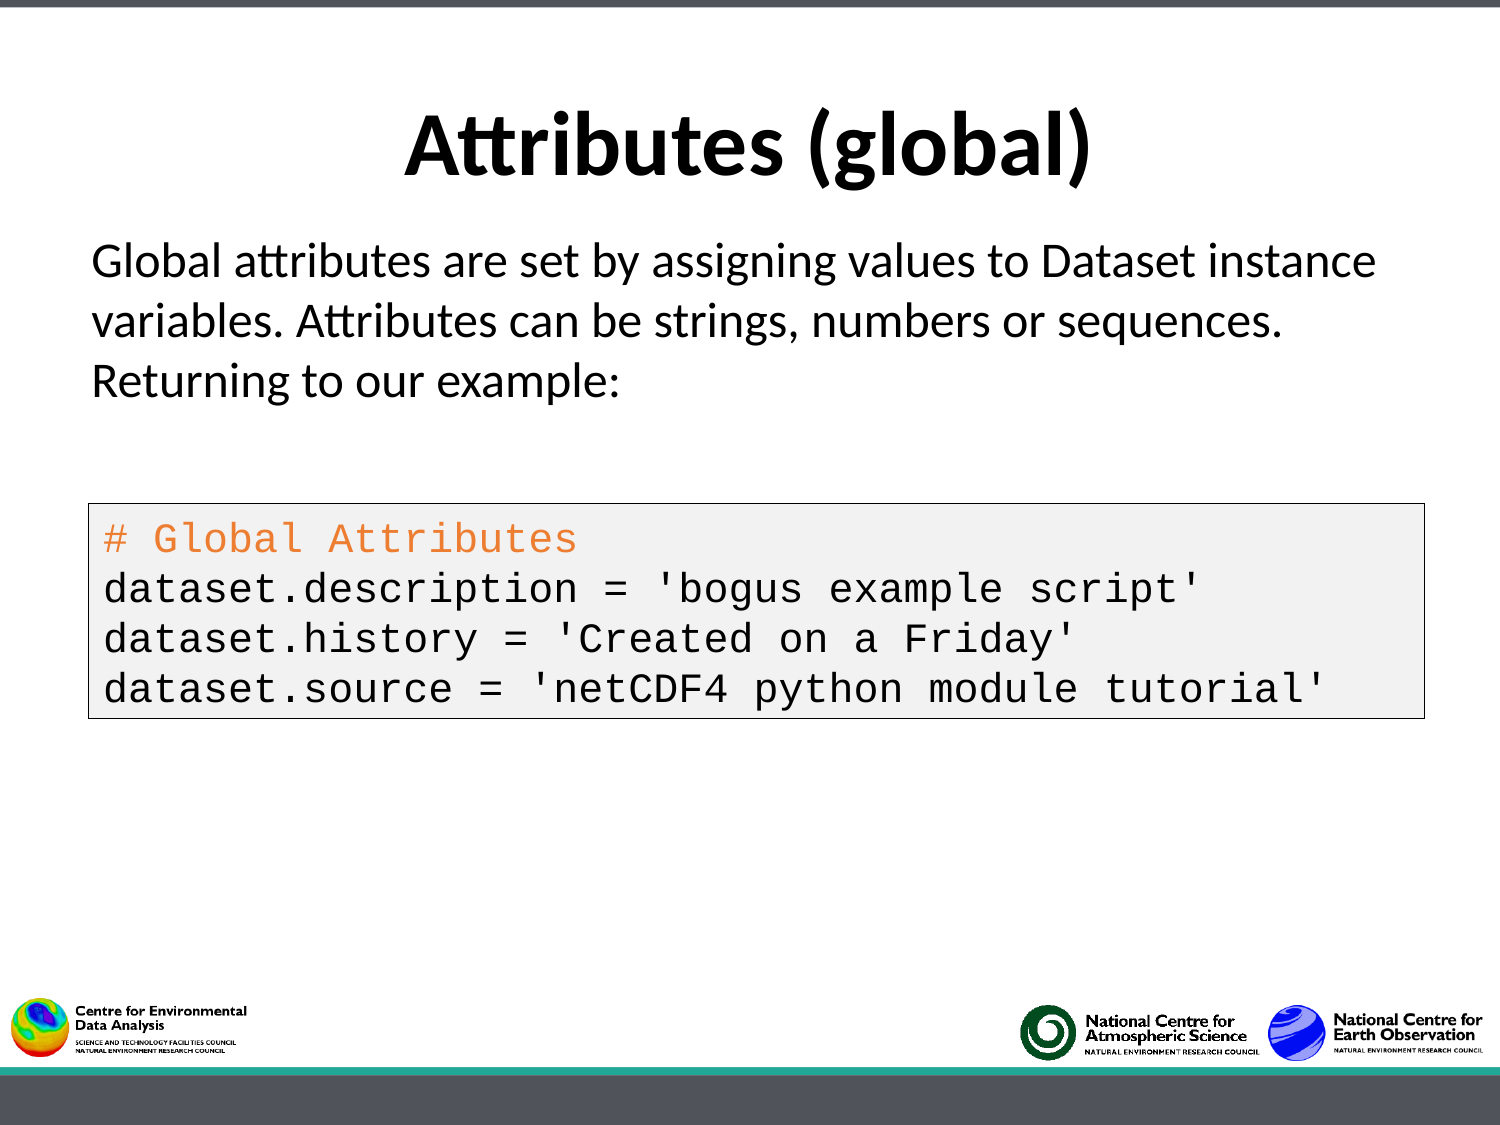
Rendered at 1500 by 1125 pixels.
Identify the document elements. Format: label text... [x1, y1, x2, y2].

text_box Global attributes are set by assigning values to Dataset instance variables. Attributes can be strings, numbers or sequences. Returning to our example: [76, 220, 1435, 416]
text_box Attributes (global) [75, 45, 1425, 233]
picture [0, 0, 1500, 1125]
text_box # Global Attributes dataset.description = 'bogus example script' dataset.history = 'Created on a Friday' dataset.source = 'netCDF4 python module tutorial' [88, 503, 1425, 719]
